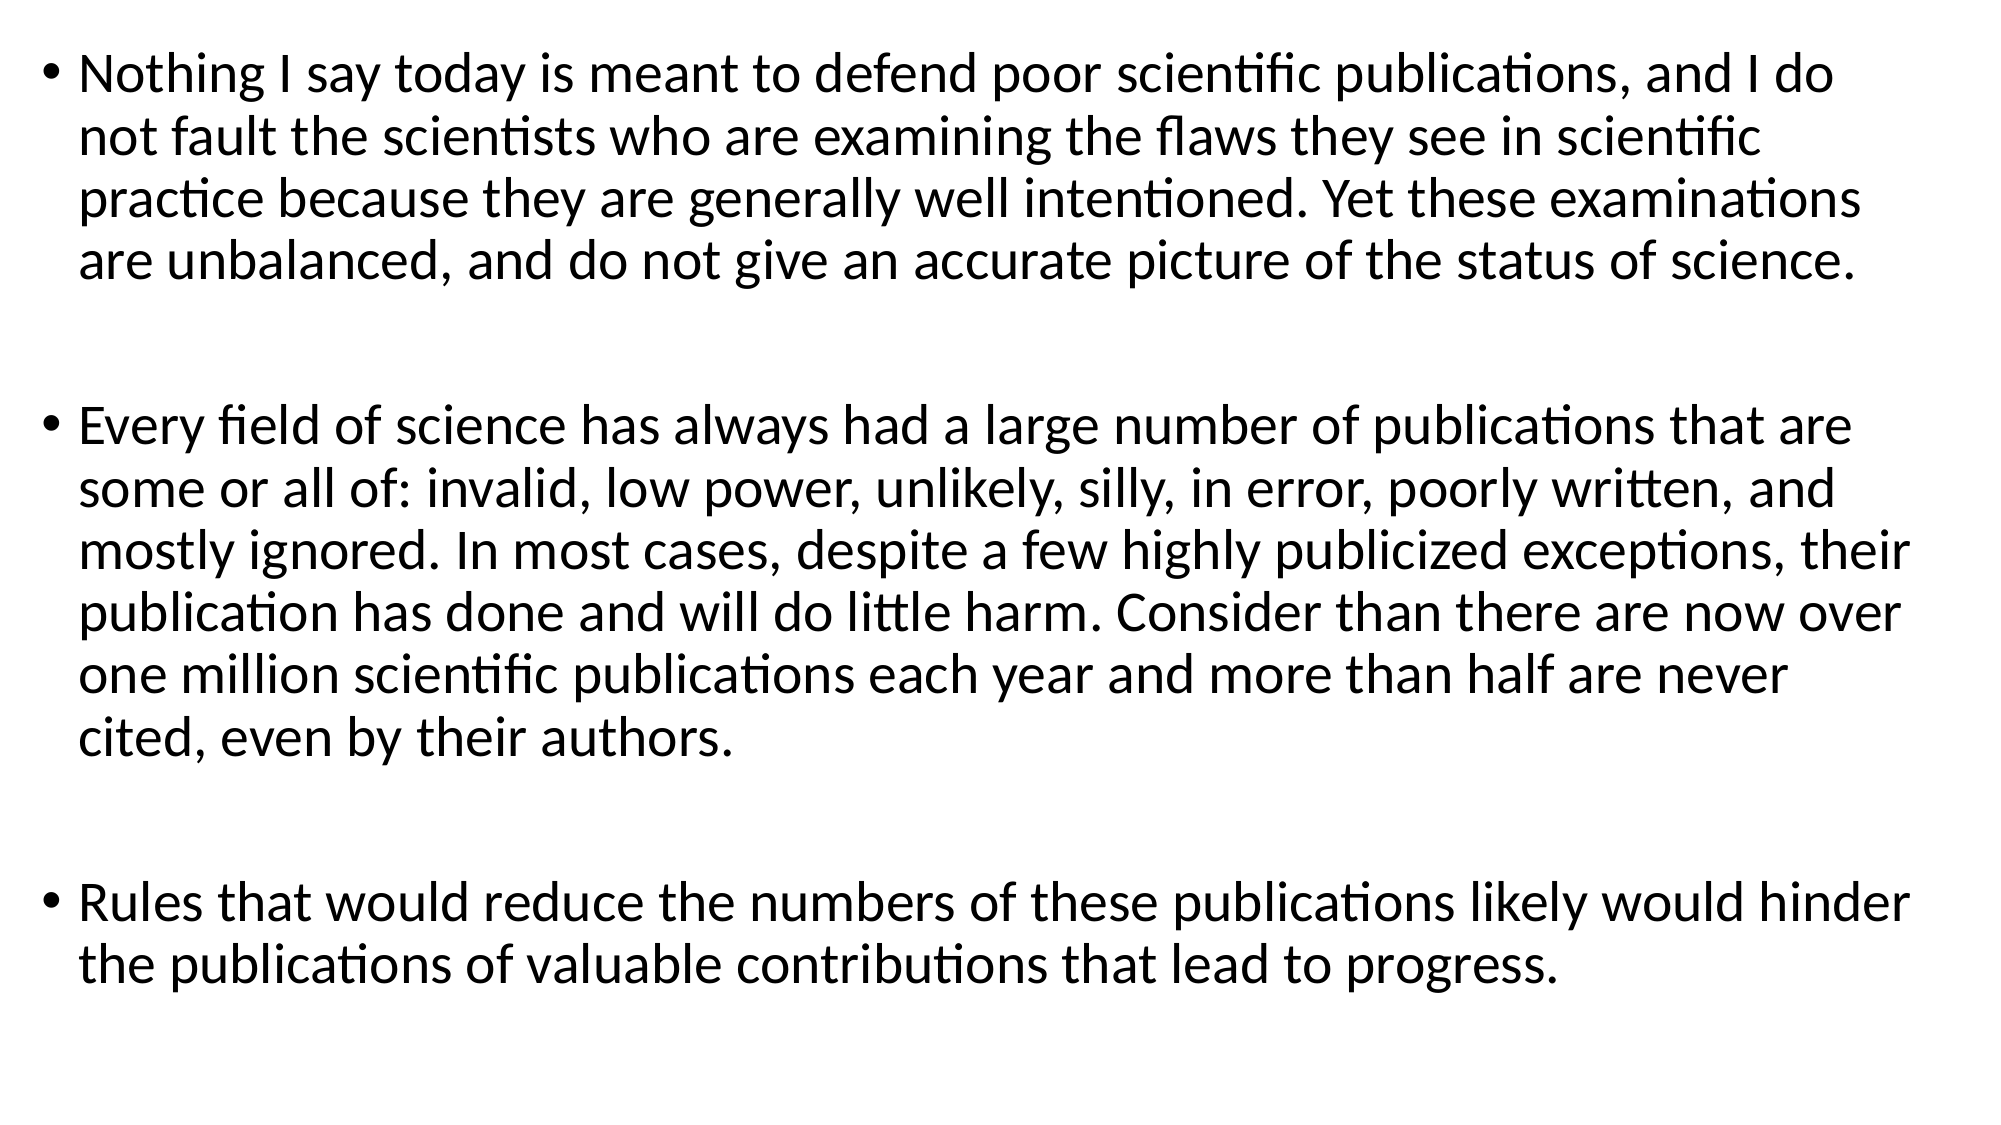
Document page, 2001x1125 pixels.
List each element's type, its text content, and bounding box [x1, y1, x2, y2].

list Nothing I say today is meant to defend poor scientific publications, and I do not fault the scientists who are examining the flaws they see in scientific practice because they are generally well intentioned. Yet these examinations are unbalanced, and do not give an accurate picture of the status of science. Every field of science has always had a large number of publications that are some or all of: invalid, low power, unlikely, silly, in error, poorly written, and mostly ignored. In most cases, despite a few highly publicized exceptions, their publication has done and will do little harm. Consider than there are now over one million scientific publications each year and more than half are never cited, even by their authors. Rules that would reduce the numbers of these publications likely would hinder the publications of valuable contributions that lead to progress. [26, 35, 1936, 1014]
